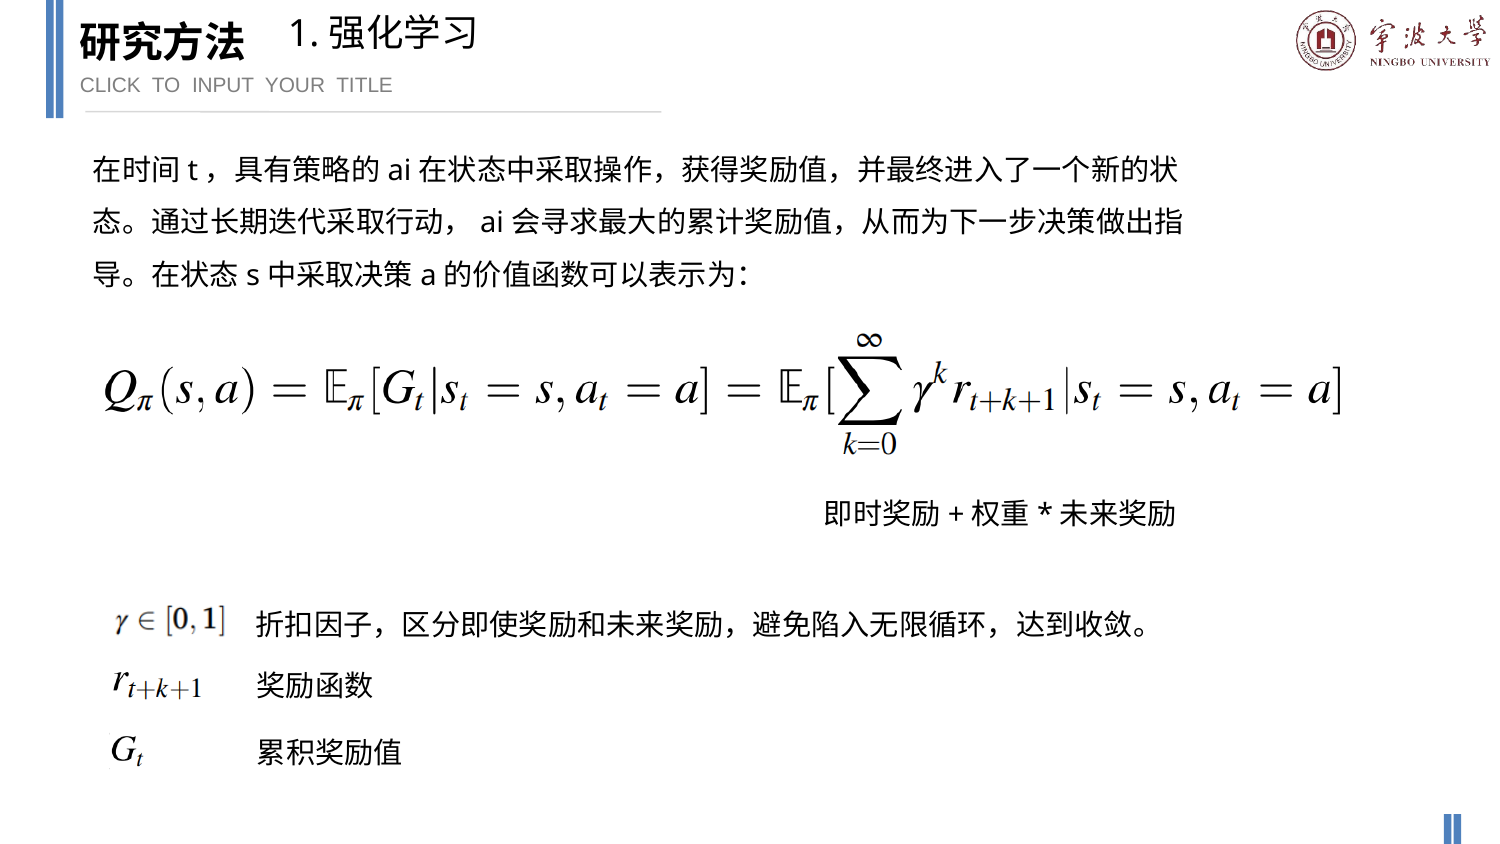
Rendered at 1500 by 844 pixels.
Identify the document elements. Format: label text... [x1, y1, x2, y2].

picture [109, 591, 231, 642]
picture [85, 325, 1368, 471]
picture [109, 731, 146, 772]
text_box 折扣因子，区分即使奖励和未来奖励，避免陷入无限循环，达到收敛。 [240, 598, 1178, 649]
text_box 即时奖励+权重*未来奖励 [809, 488, 1289, 538]
list CLICK TO INPUT YOUR TITLE [65, 84, 538, 106]
list 研究方法 [64, 8, 671, 84]
text_box 1.强化学习 [273, 1, 1056, 62]
text_box 累积奖励值 [242, 726, 418, 777]
text_box 奖励函数 [241, 660, 389, 711]
picture [108, 658, 205, 710]
picture [1281, 0, 1500, 84]
